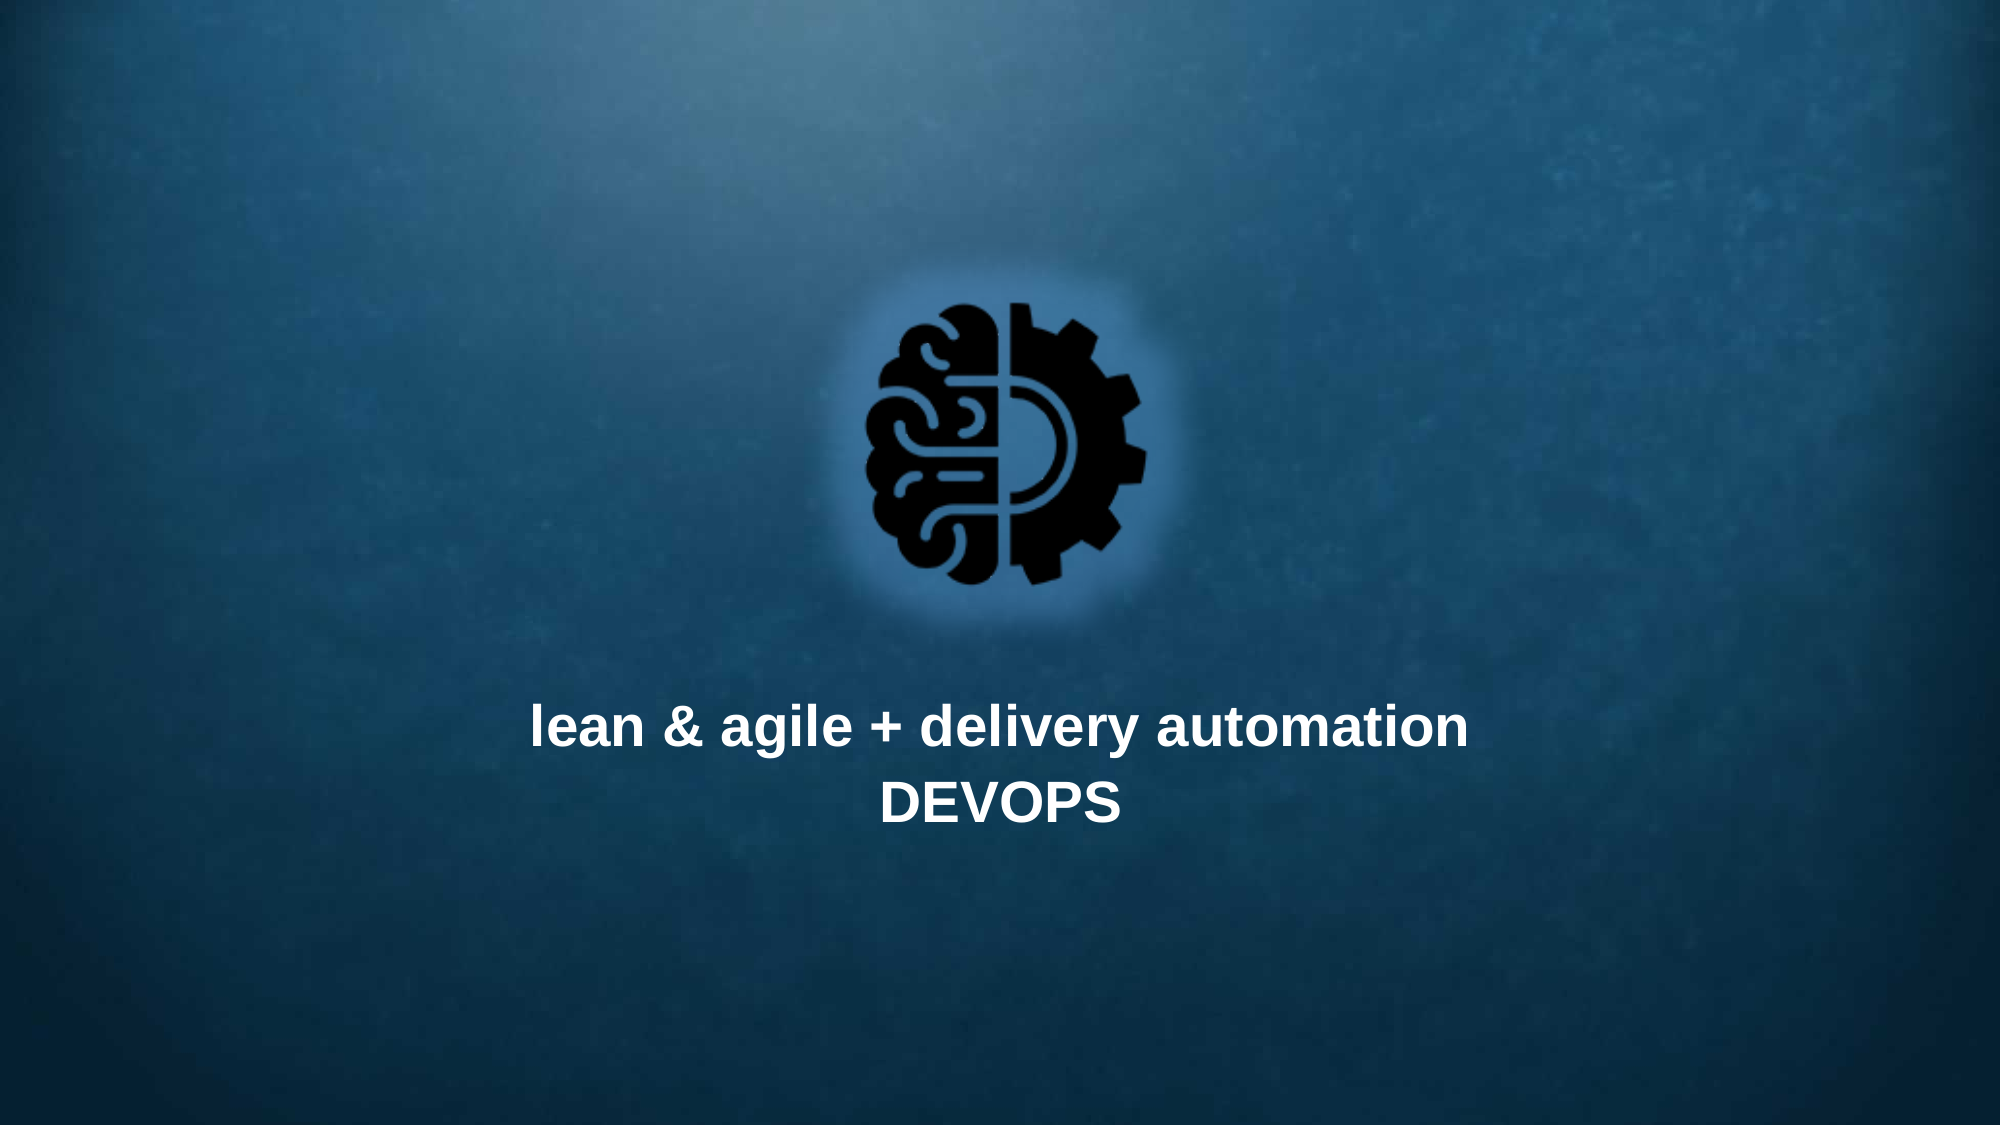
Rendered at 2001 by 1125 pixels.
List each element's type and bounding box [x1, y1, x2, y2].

picture [0, 0, 2000, 1125]
text_box [344, 263, 1656, 837]
